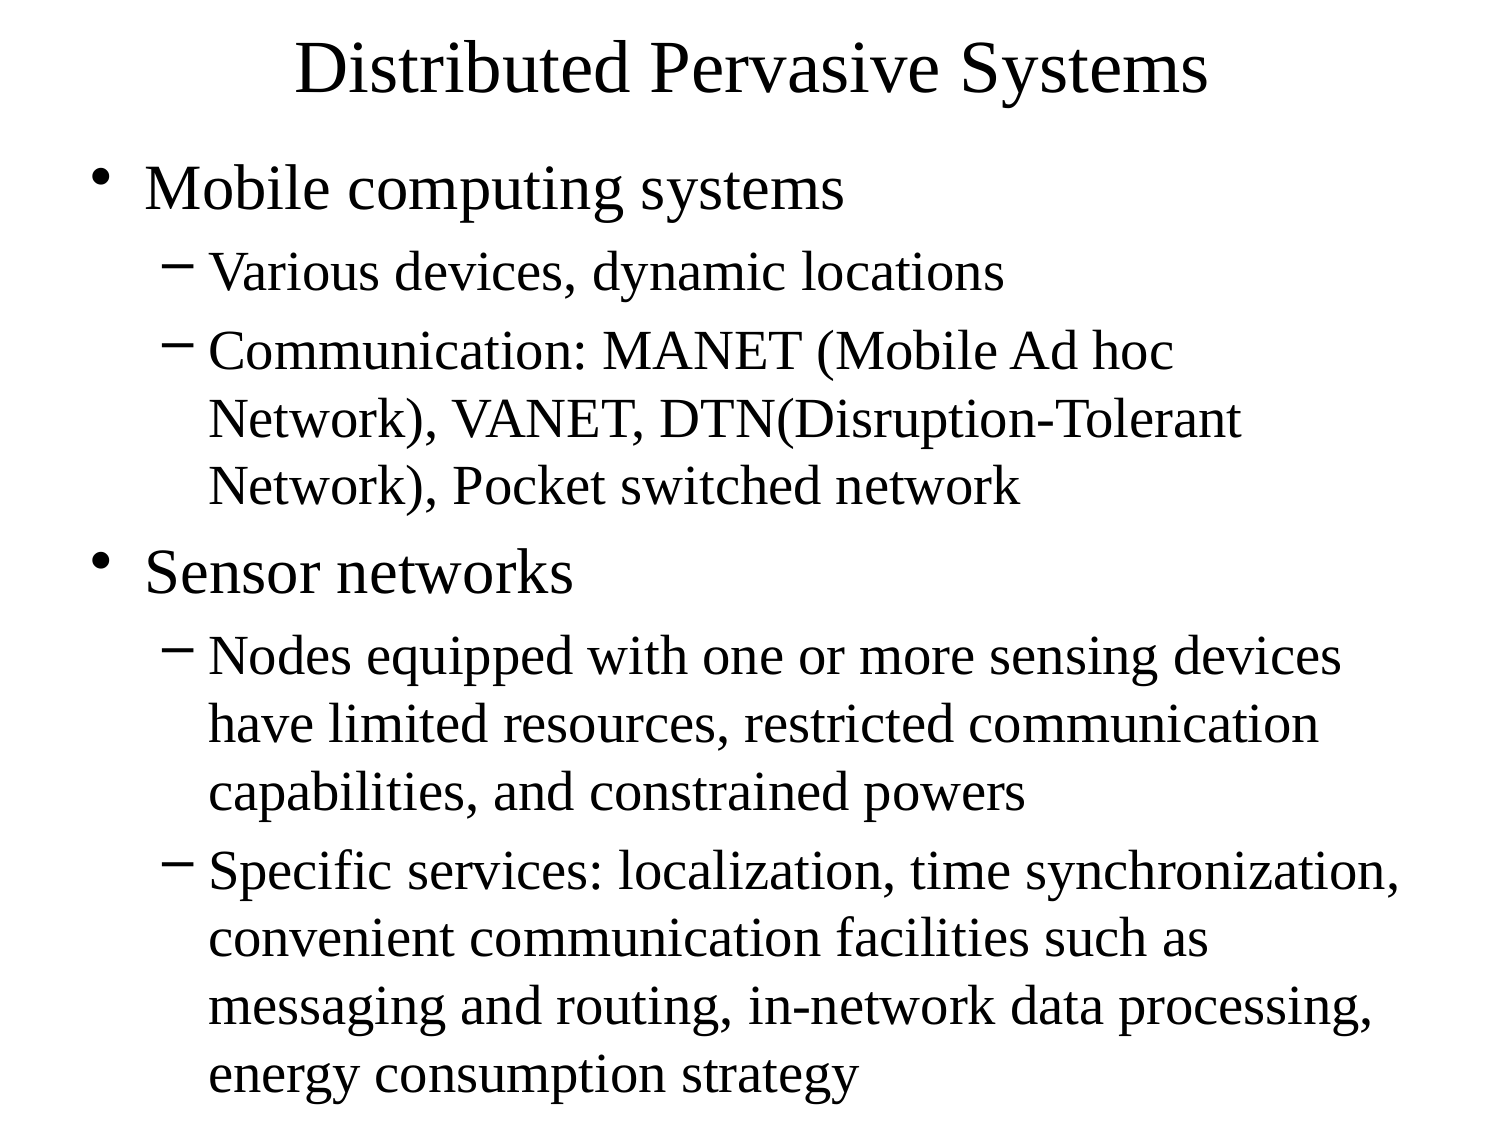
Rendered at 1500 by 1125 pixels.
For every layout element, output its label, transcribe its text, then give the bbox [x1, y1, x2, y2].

title Distributed Pervasive Systems [77, 0, 1428, 125]
list Mobile computing systems Various devices, dynamic locations Communication: MANET (Mobile Ad hoc Network), VANET, DTN(Disruption-Tolerant Network), Pocket switched network Sensor networks Nodes equipped with one or more sensing devices have limited resources, restricted communication capabilities, and constrained powers Specific services: localization, time synchronization, convenient communication facilities such as messaging and routing, in-network data processing, energy consumption strategy [75, 137, 1425, 1125]
